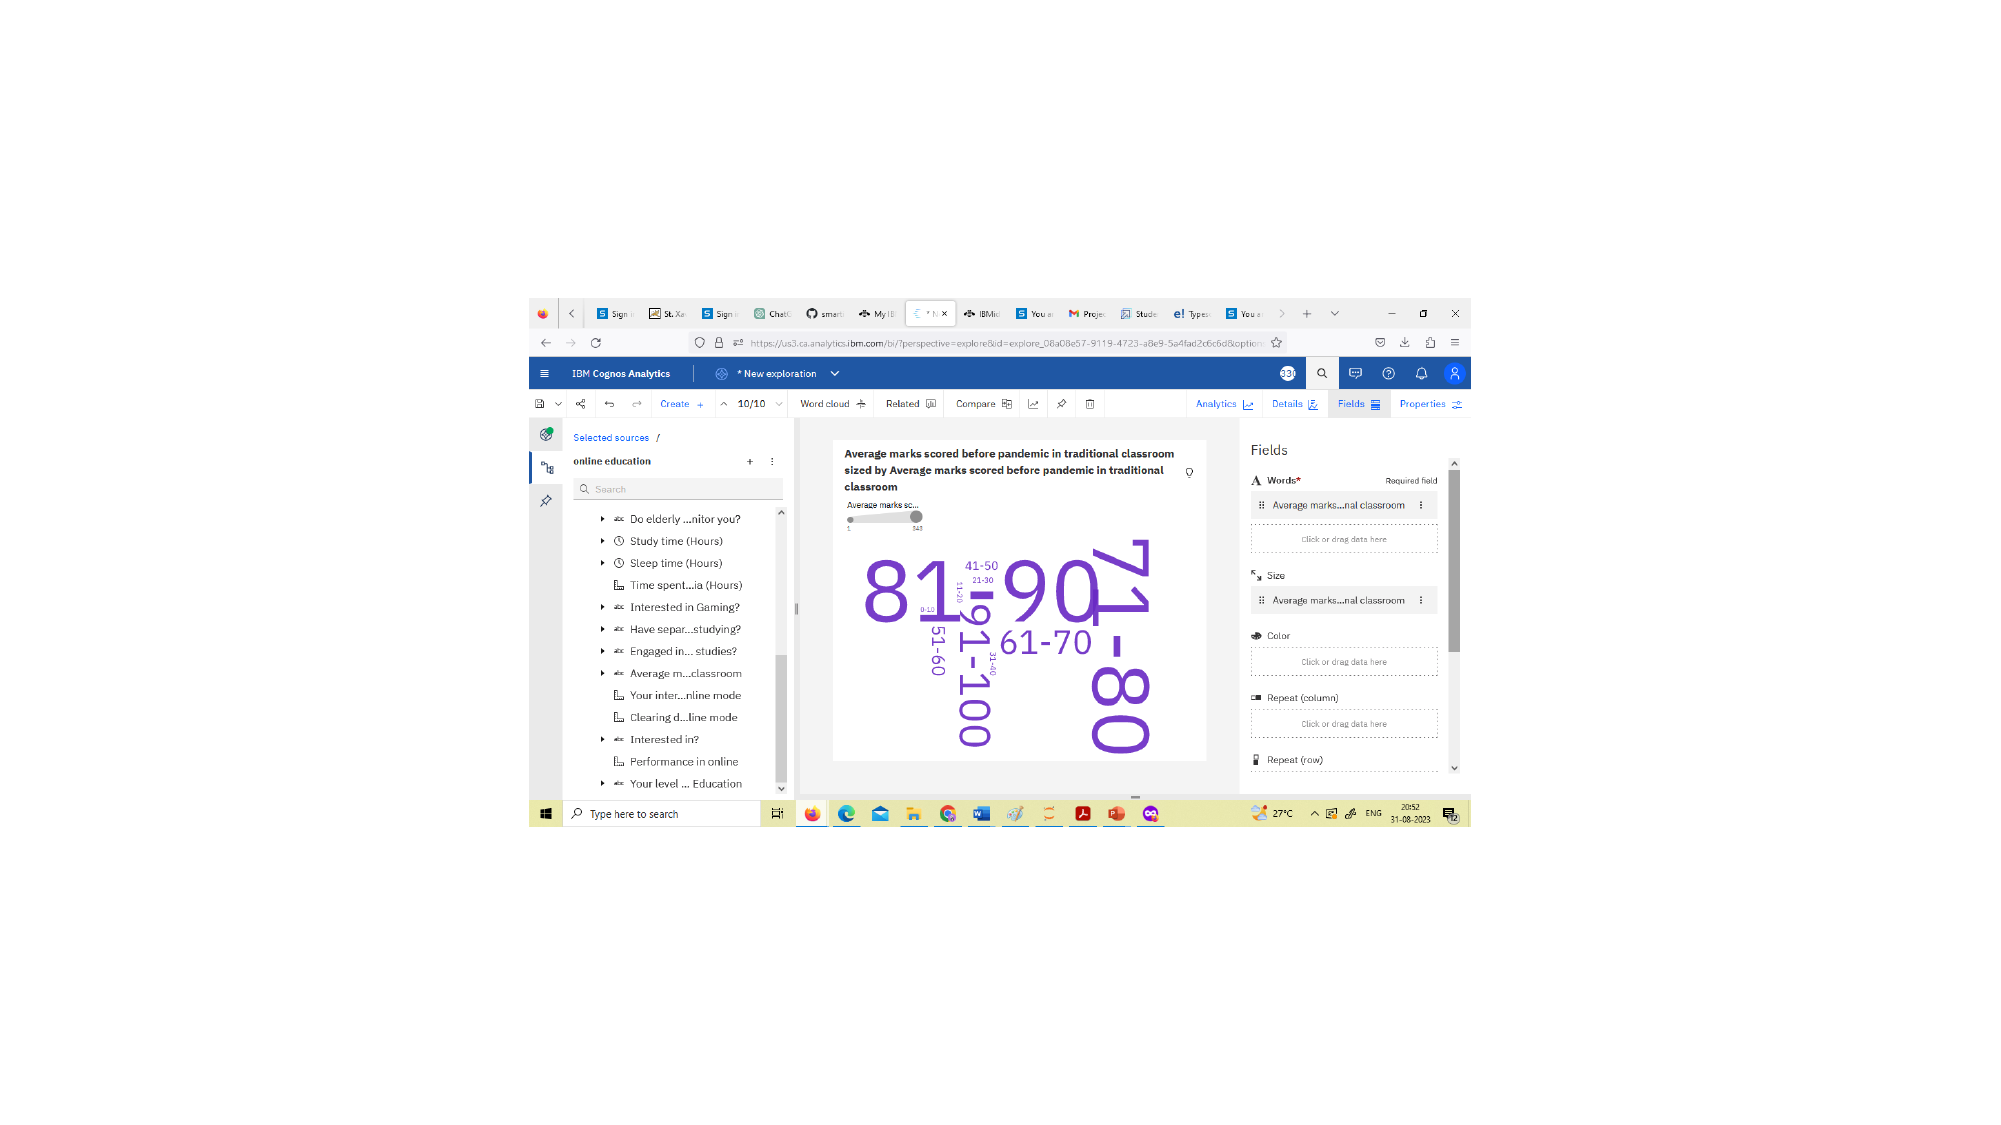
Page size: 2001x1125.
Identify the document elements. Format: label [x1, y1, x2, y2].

picture [529, 298, 1471, 827]
